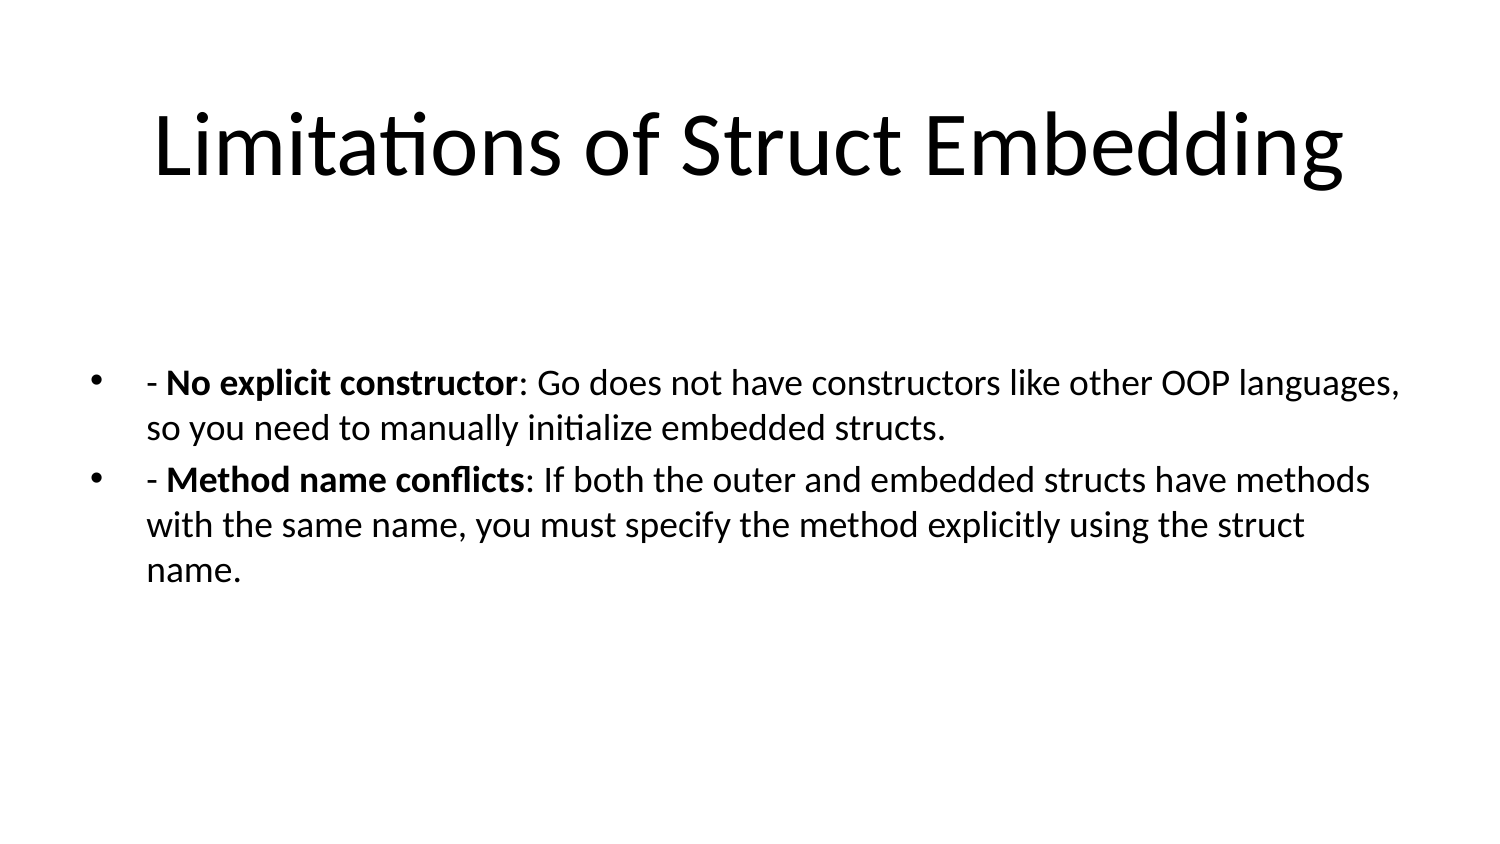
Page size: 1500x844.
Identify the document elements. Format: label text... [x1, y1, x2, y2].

list - No explicit constructor: Go does not have constructors like other OOP languages, so you need to manually initialize embedded structs. - Method name conflicts: If both the outer and embedded structs have methods with the same name, you must specify the method explicitly using the struct name. [75, 262, 1425, 844]
title Limitations of Struct Embedding [75, 45, 1425, 233]
